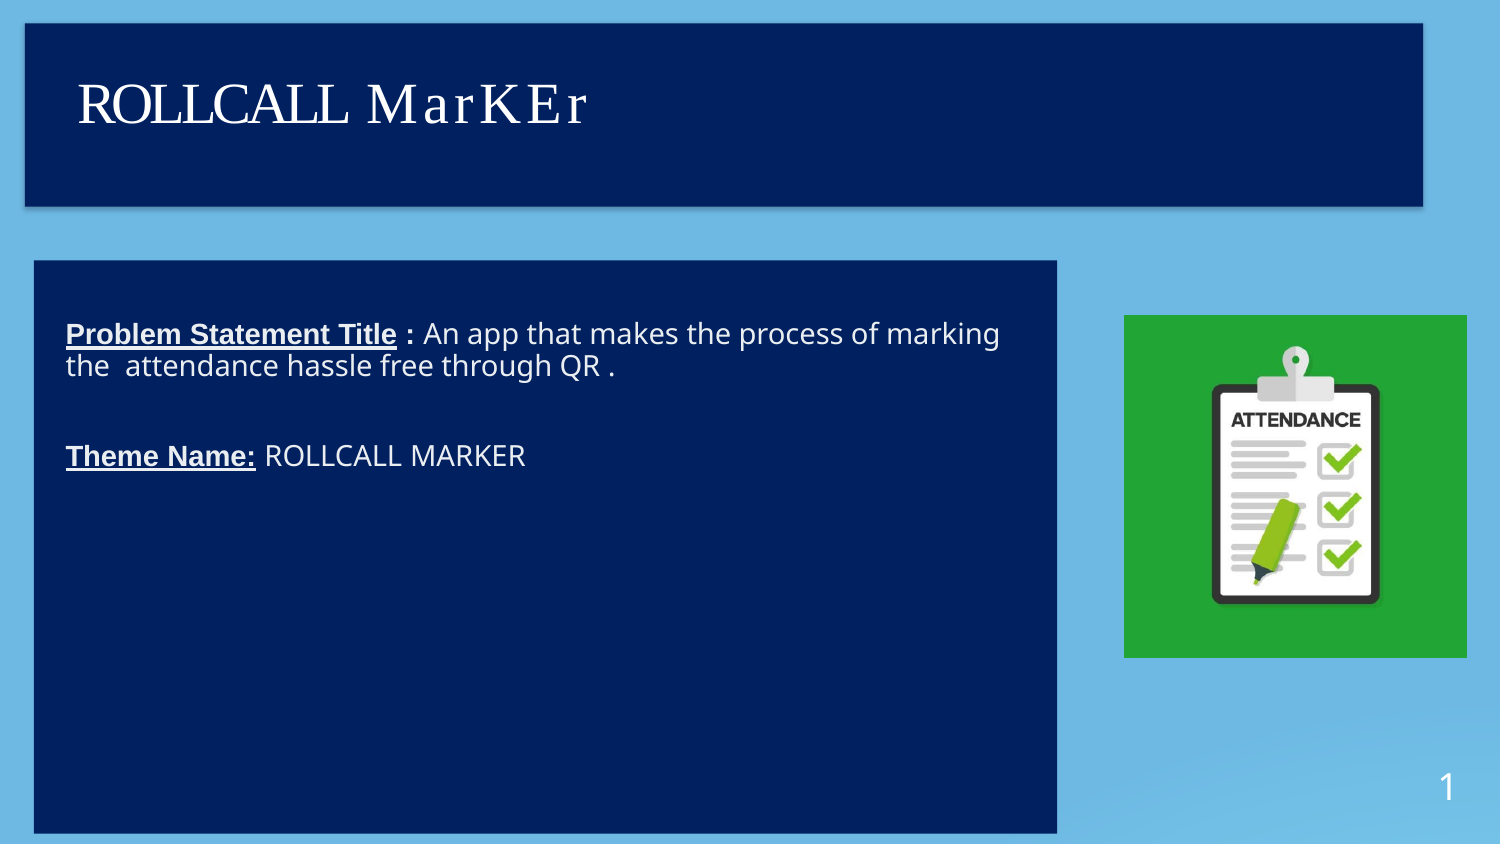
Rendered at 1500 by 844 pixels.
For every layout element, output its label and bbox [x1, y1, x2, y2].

text_box [0, 0, 1500, 844]
picture [1123, 315, 1467, 658]
